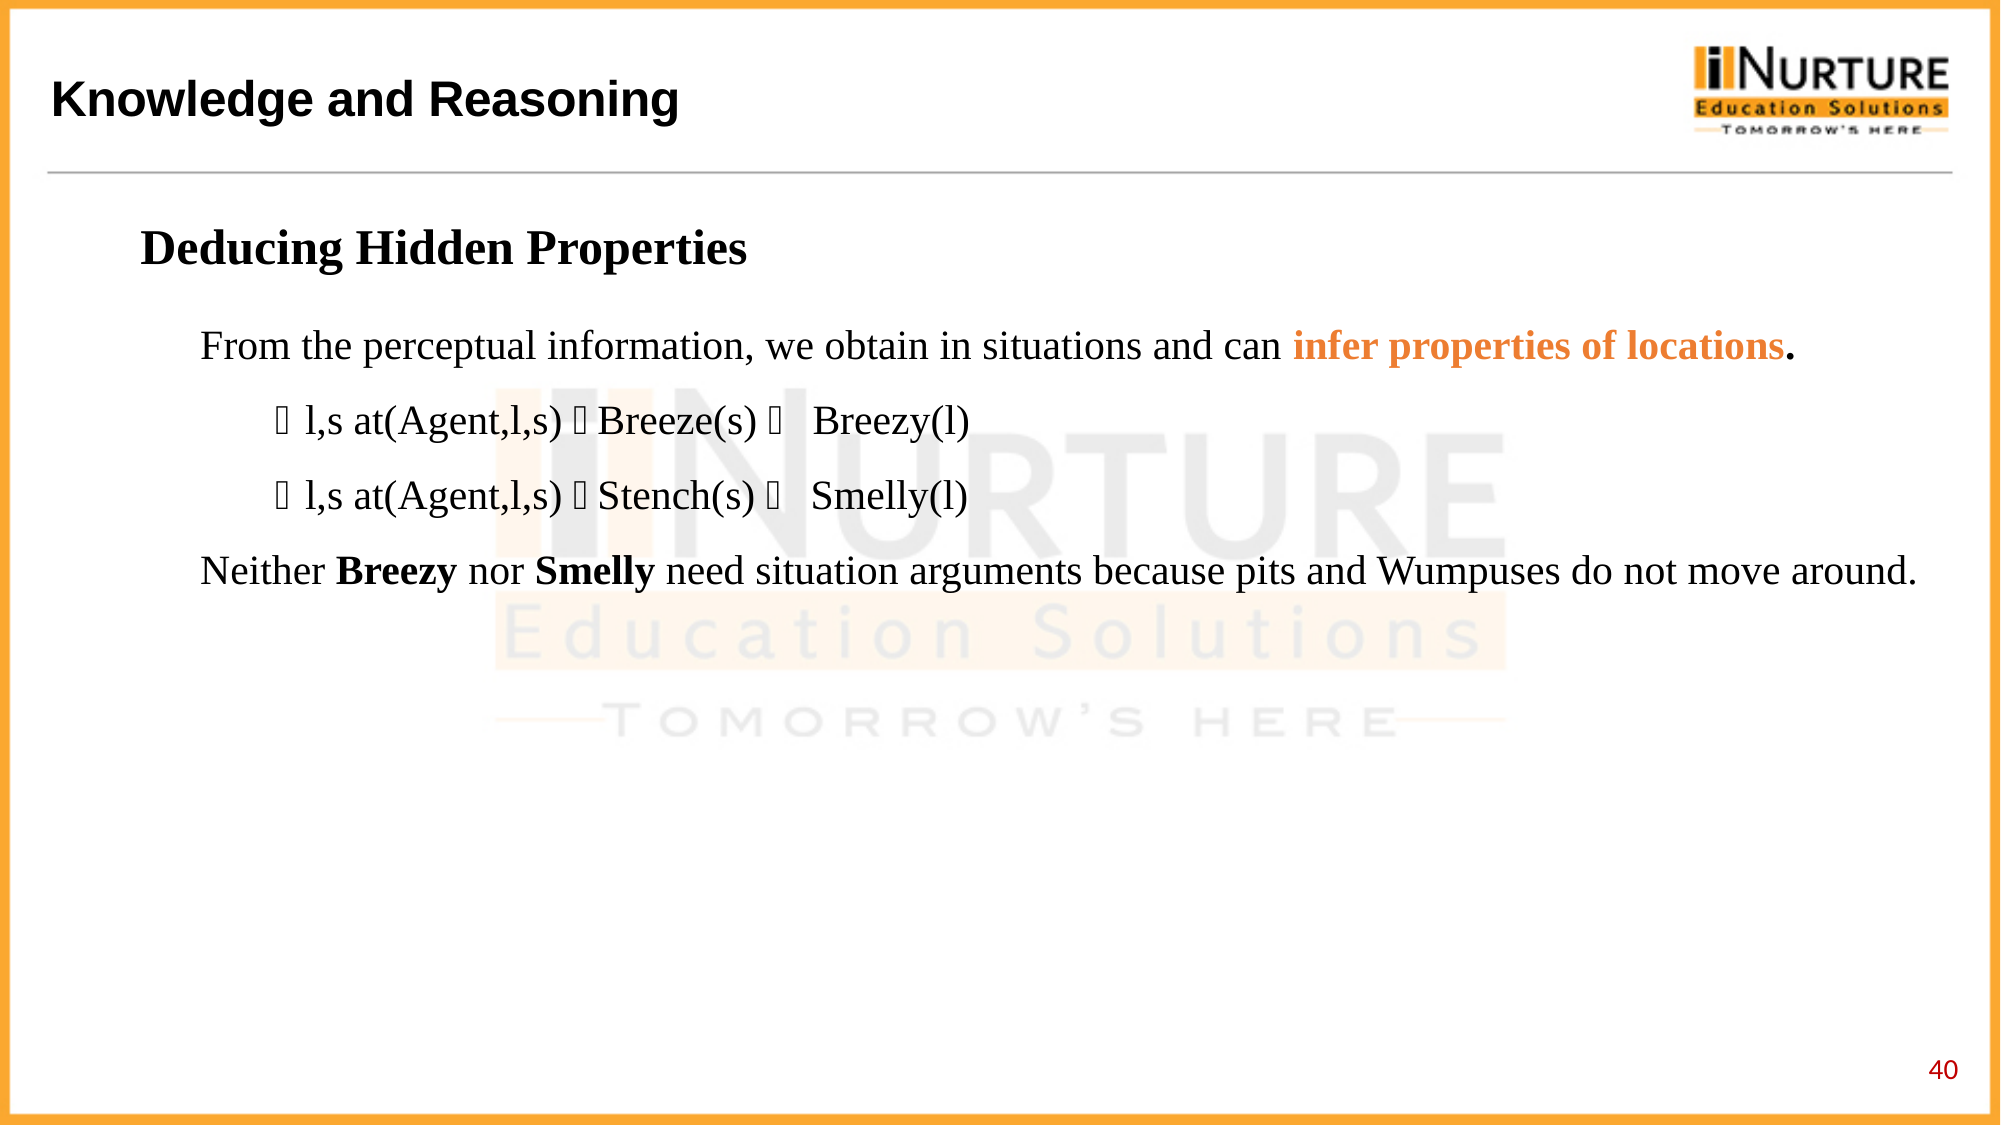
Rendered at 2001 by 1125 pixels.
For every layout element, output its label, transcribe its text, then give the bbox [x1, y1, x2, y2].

text_box From the perceptual information, we obtain in situations and can infer properties of locations. l,s at(Agent,l,s)  Breeze(s)  Breezy(l) l,s at(Agent,l,s)  Stench(s)  Smelly(l) Neither Breezy nor Smelly need situation arguments because pits and Wumpuses do not move around. [185, 285, 1977, 600]
picture [0, 0, 2001, 1125]
text_box Deducing Hidden Properties [66, 207, 2000, 283]
